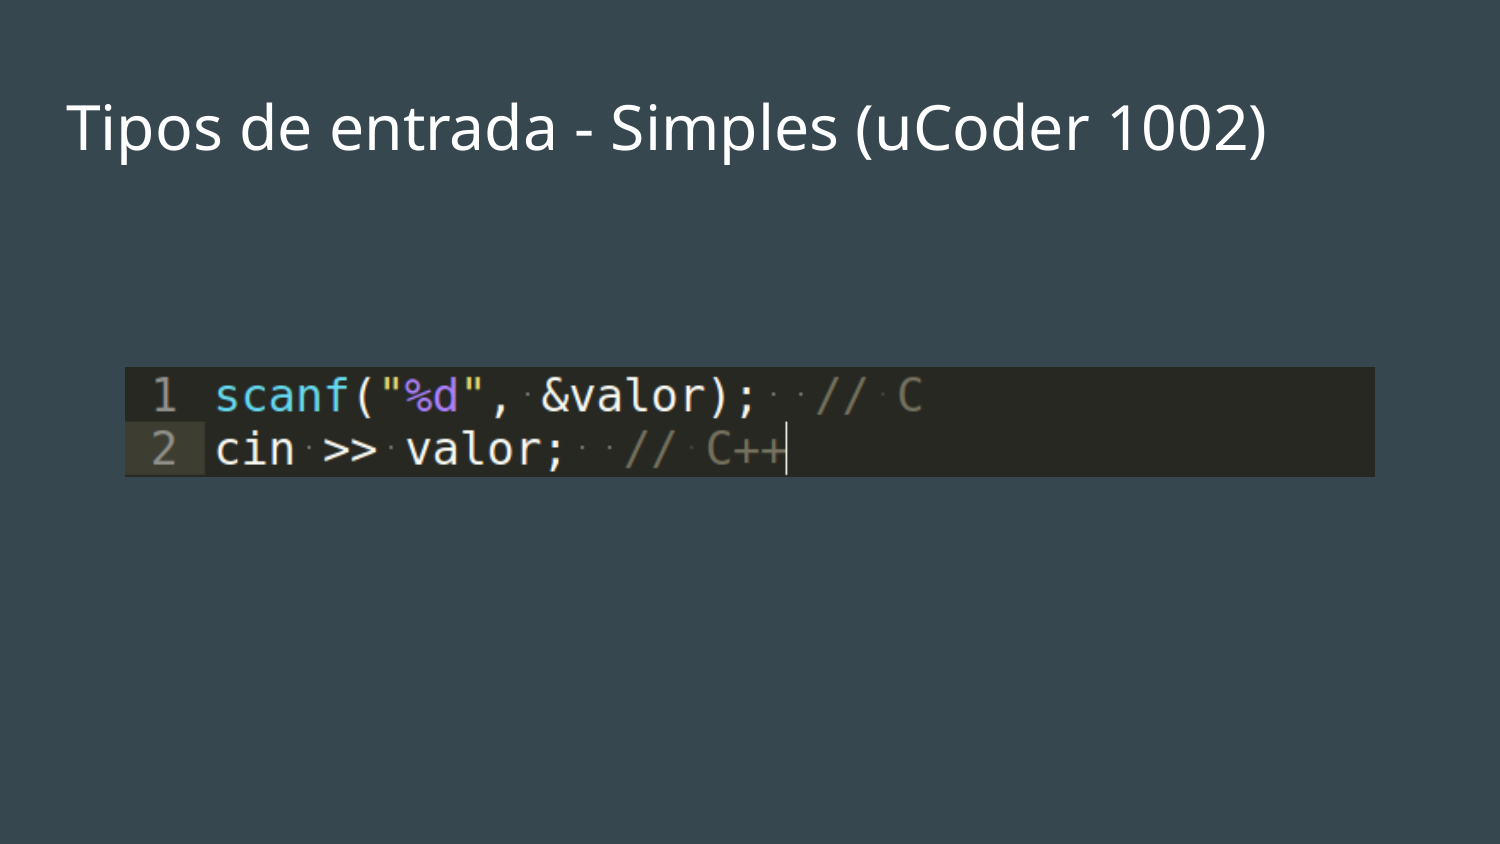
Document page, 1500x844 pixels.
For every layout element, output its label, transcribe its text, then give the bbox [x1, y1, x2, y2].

picture [125, 366, 1375, 477]
title Tipos de entrada - Simples (uCoder 1002) [51, 72, 1449, 167]
